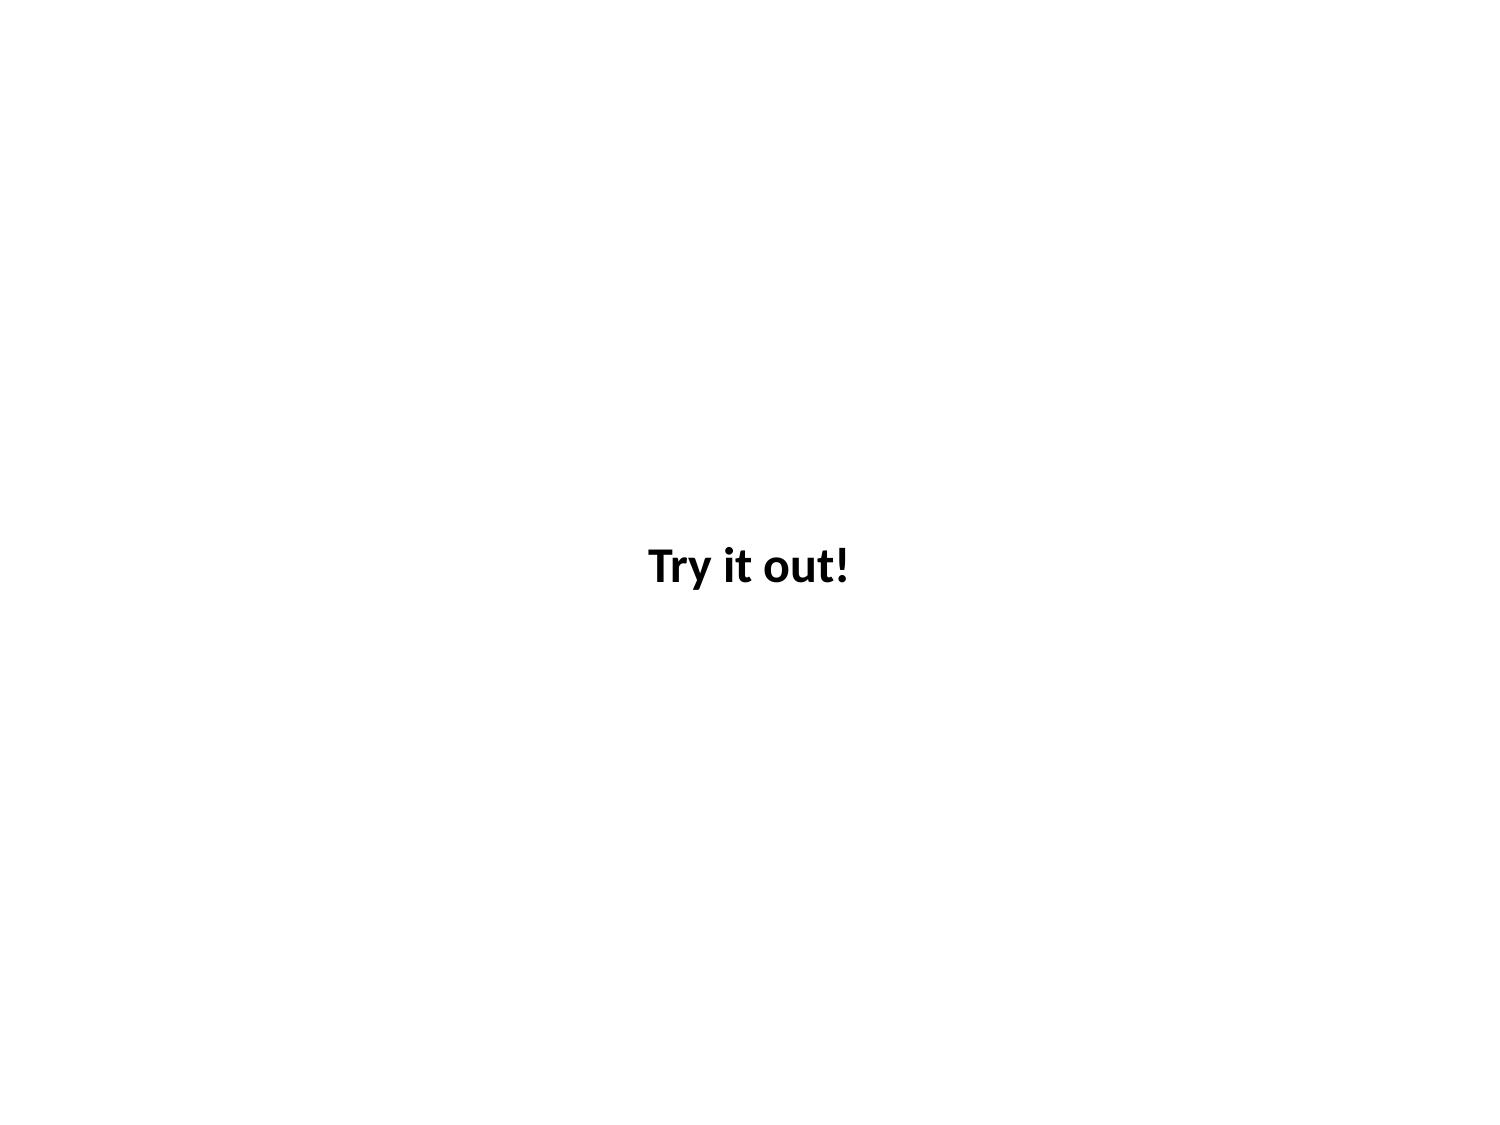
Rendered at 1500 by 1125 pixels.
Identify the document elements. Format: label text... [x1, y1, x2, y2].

text_box Try it out! [633, 524, 867, 600]
